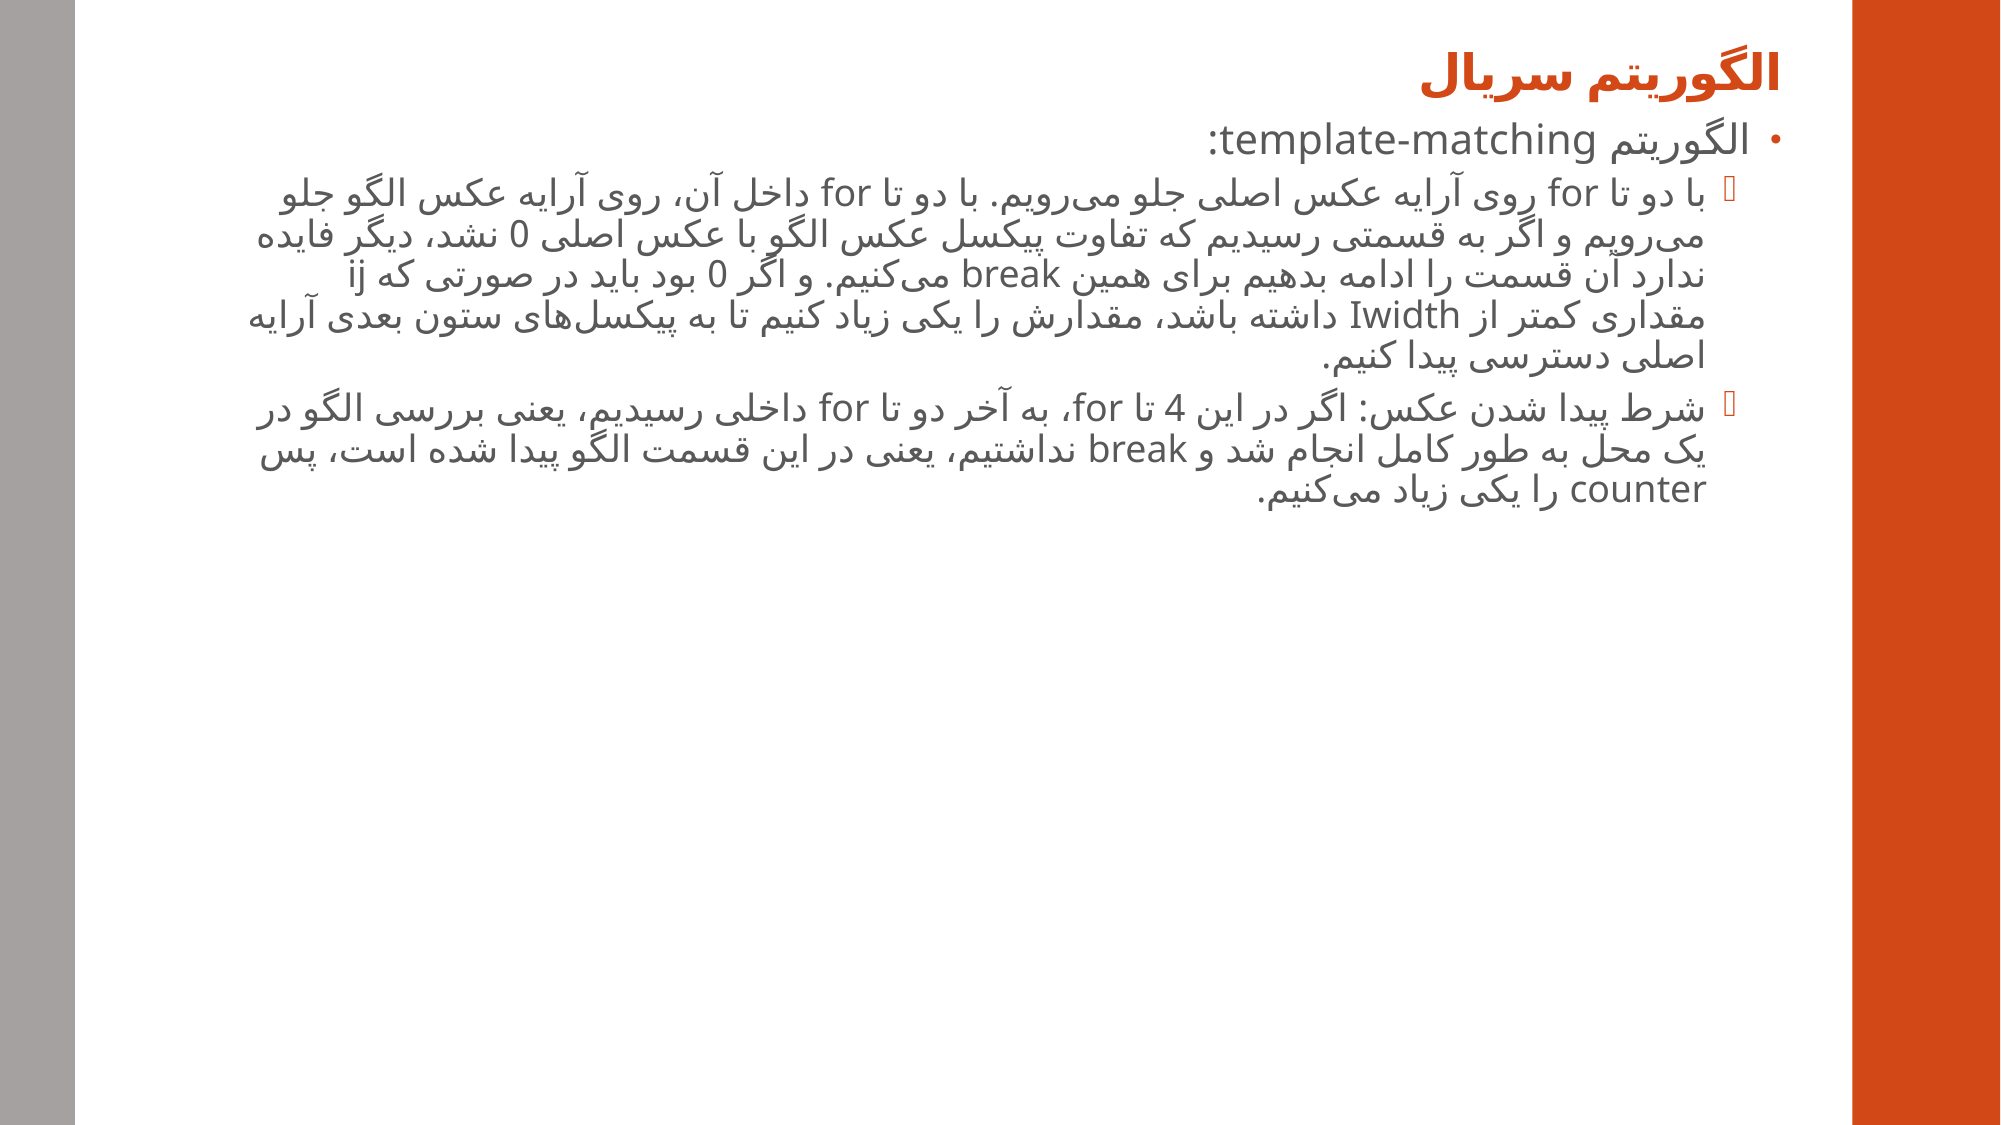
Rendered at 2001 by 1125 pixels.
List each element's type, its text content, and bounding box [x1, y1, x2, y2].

title الگوریتم سریال [206, 20, 1797, 110]
list الگوریتم template-matching: با دو تا for روی آرایه عکس اصلی جلو می‌رویم. با دو تا for داخل آن، روی آرایه عکس الگو جلو می‌رویم و اگر به قسمتی رسیدیم که تفاوت پیکسل عکس الگو با عکس اصلی 0 نشد، دیگر فایده ندارد آن قسمت را ادامه بدهیم برای همین break می‌کنیم. و اگر 0 بود باید در صورتی که ij مقداری کمتر از Iwidth داشته باشد، مقدارش را یکی زیاد کنیم تا به پیکسل‌های ستون بعدی آرایه اصلی دسترسی پیدا کنیم. شرط پیدا شدن عکس: اگر در این 4 تا for، به آخر دو تا for داخلی رسیدیم، یعنی بررسی الگو در یک محل به طور کامل انجام شد و break نداشتیم، یعنی در این قسمت الگو پیدا شده است، پس counter را یکی زیاد می‌کنیم. [206, 110, 1797, 1014]
